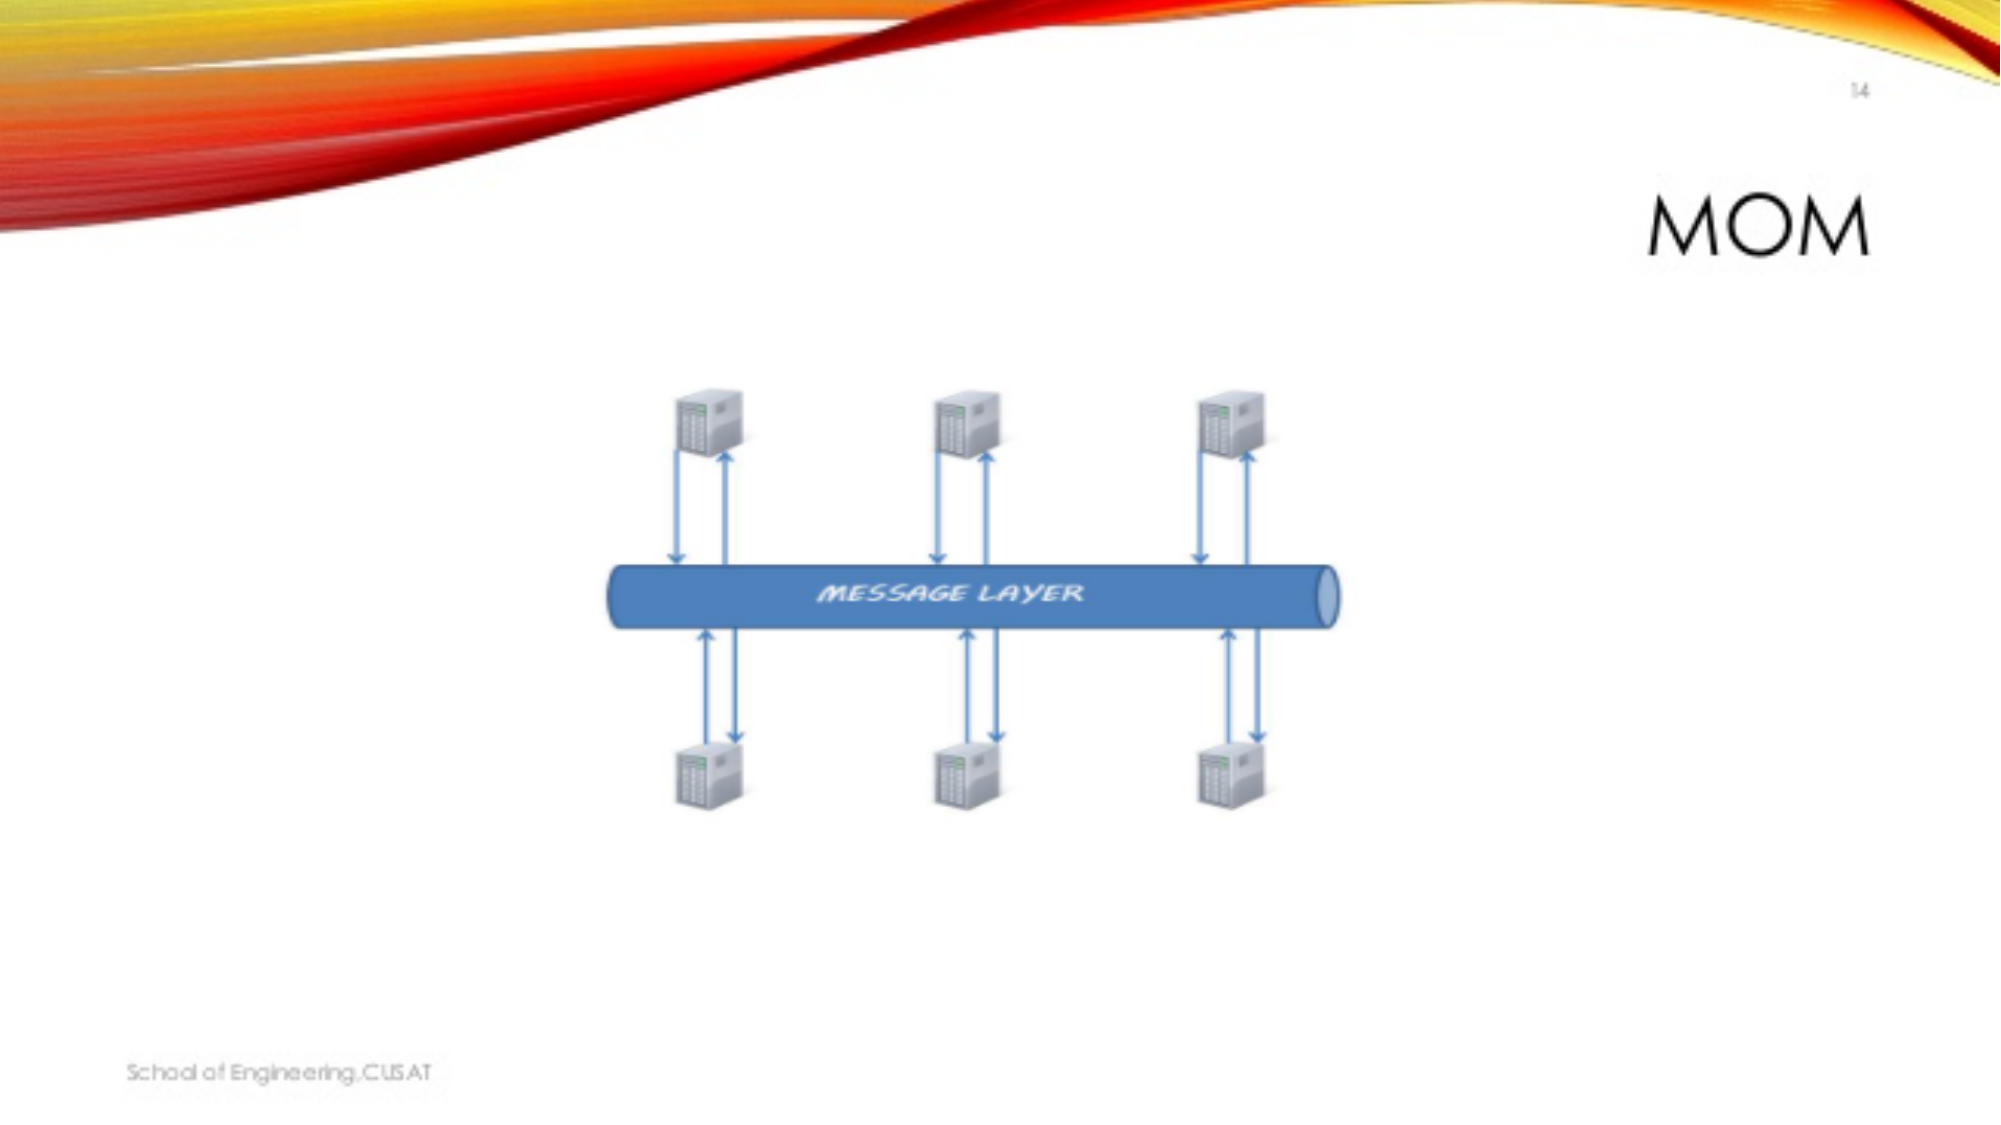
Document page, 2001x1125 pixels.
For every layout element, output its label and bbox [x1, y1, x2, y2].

picture [385, 337, 1615, 957]
list [0, 0, 2000, 1125]
